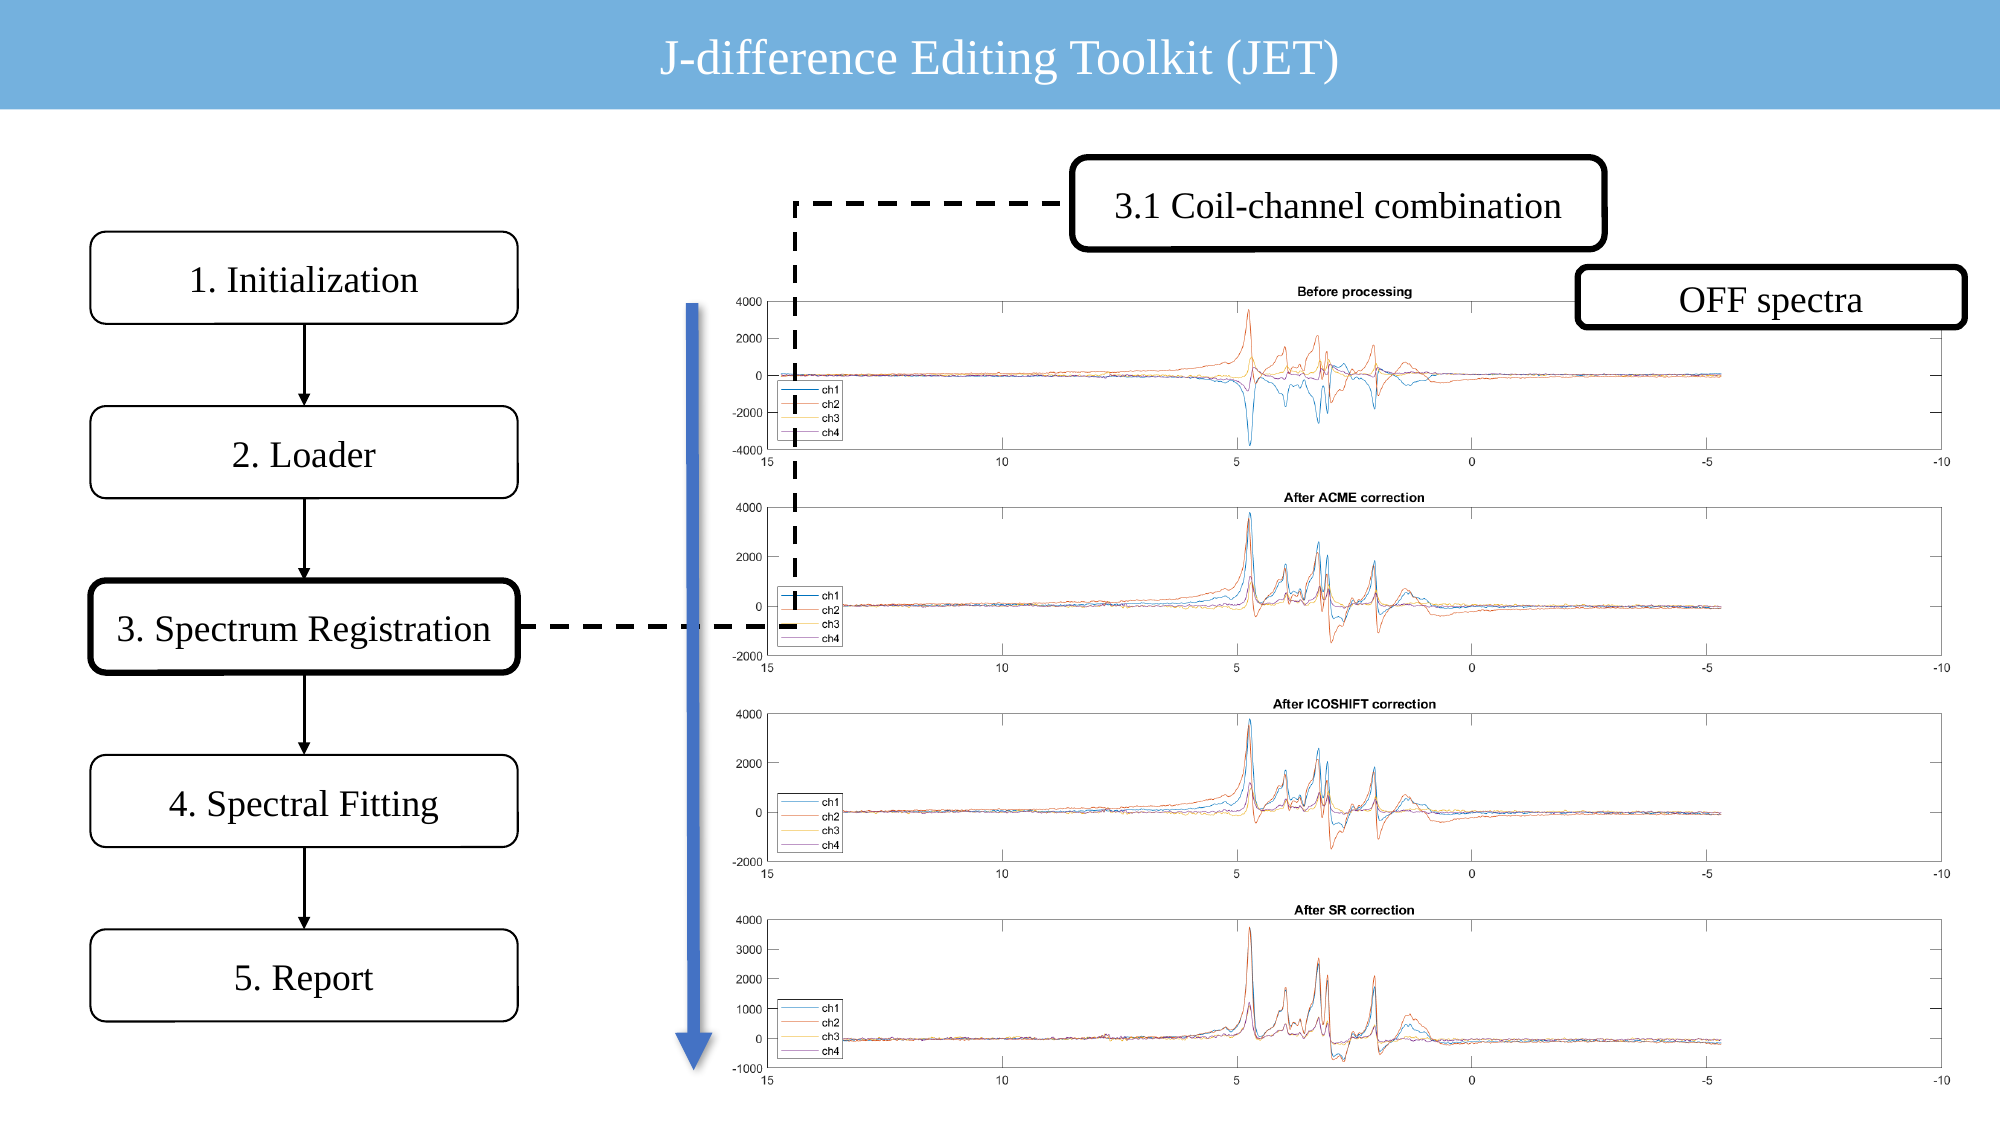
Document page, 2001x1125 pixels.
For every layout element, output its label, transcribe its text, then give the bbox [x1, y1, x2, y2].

picture [721, 276, 1976, 1098]
text_box 3.1 Coil-channel combination [1071, 156, 1606, 251]
text_box OFF spectra [1576, 266, 1966, 276]
text_box 1. Initialization [89, 230, 517, 325]
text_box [517, 203, 1073, 627]
text_box 5. Report [89, 928, 519, 1023]
text_box 4. Spectral Fitting [89, 753, 519, 849]
text_box 2. Loader [89, 405, 517, 500]
text_box J-difference Editing Toolkit (JET) [0, 0, 2000, 110]
text_box 3. Spectrum Registration [89, 579, 519, 674]
